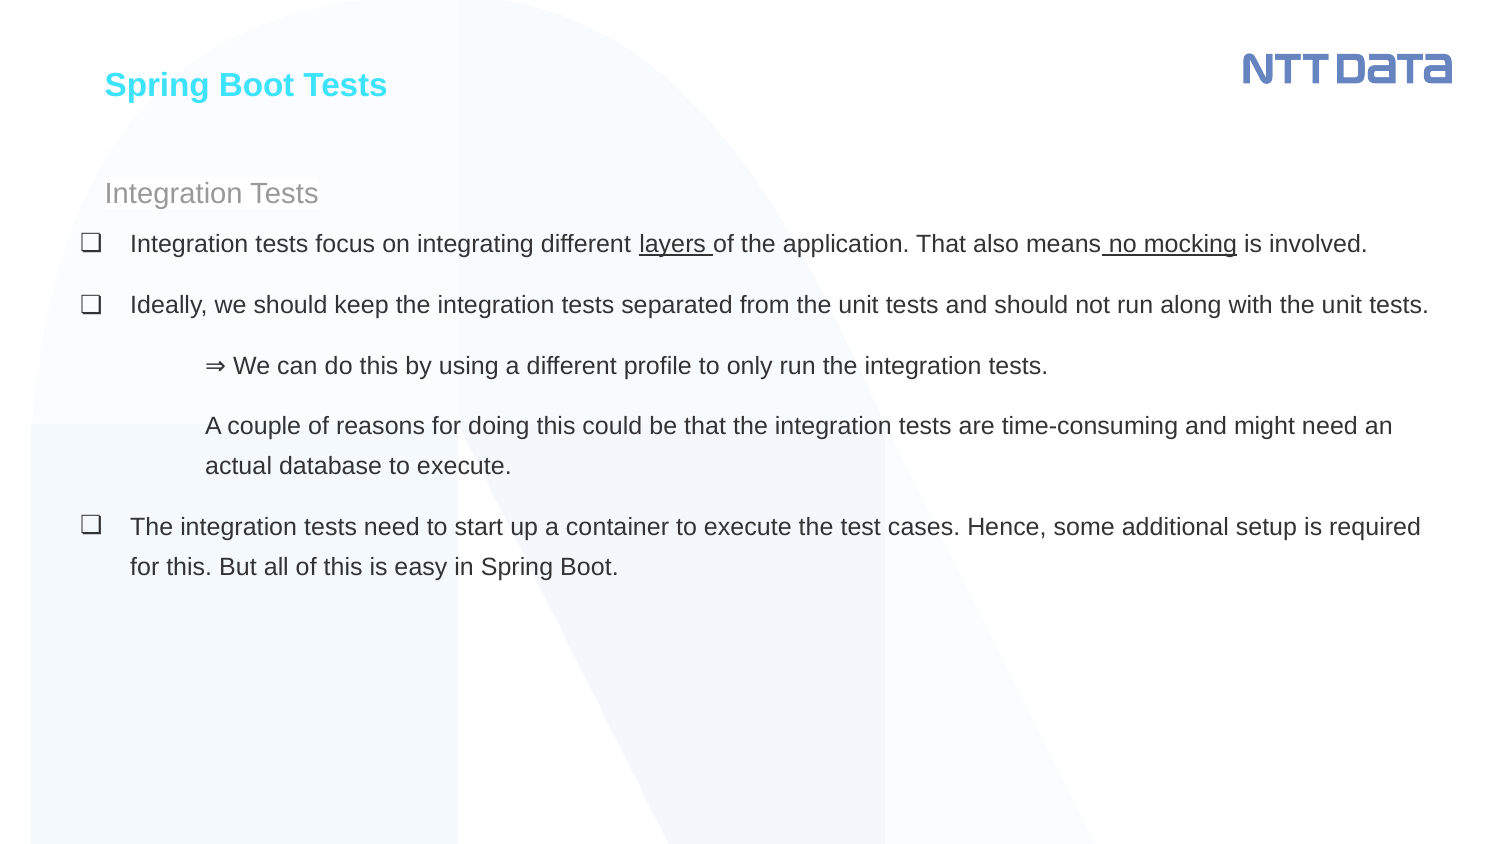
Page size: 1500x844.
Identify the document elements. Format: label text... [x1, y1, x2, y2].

text_box Spring Boot Tests [89, 55, 840, 111]
picture [1228, 38, 1467, 99]
list Integration tests focus on integrating different layers of the application. That also means no mocking is involved. Ideally, we should keep the integration tests separated from the unit tests and should not run along with the unit tests. ⇒ We can do this by using a different profile to only run the integration tests. A couple of reasons for doing this could be that the integration tests are time-consuming and might need an actual database to execute. The integration tests need to start up a container to execute the test cases. Hence, some additional setup is required for this. But all of this is easy in Spring Boot. [40, 210, 1460, 755]
title Integration Tests [89, 111, 642, 210]
